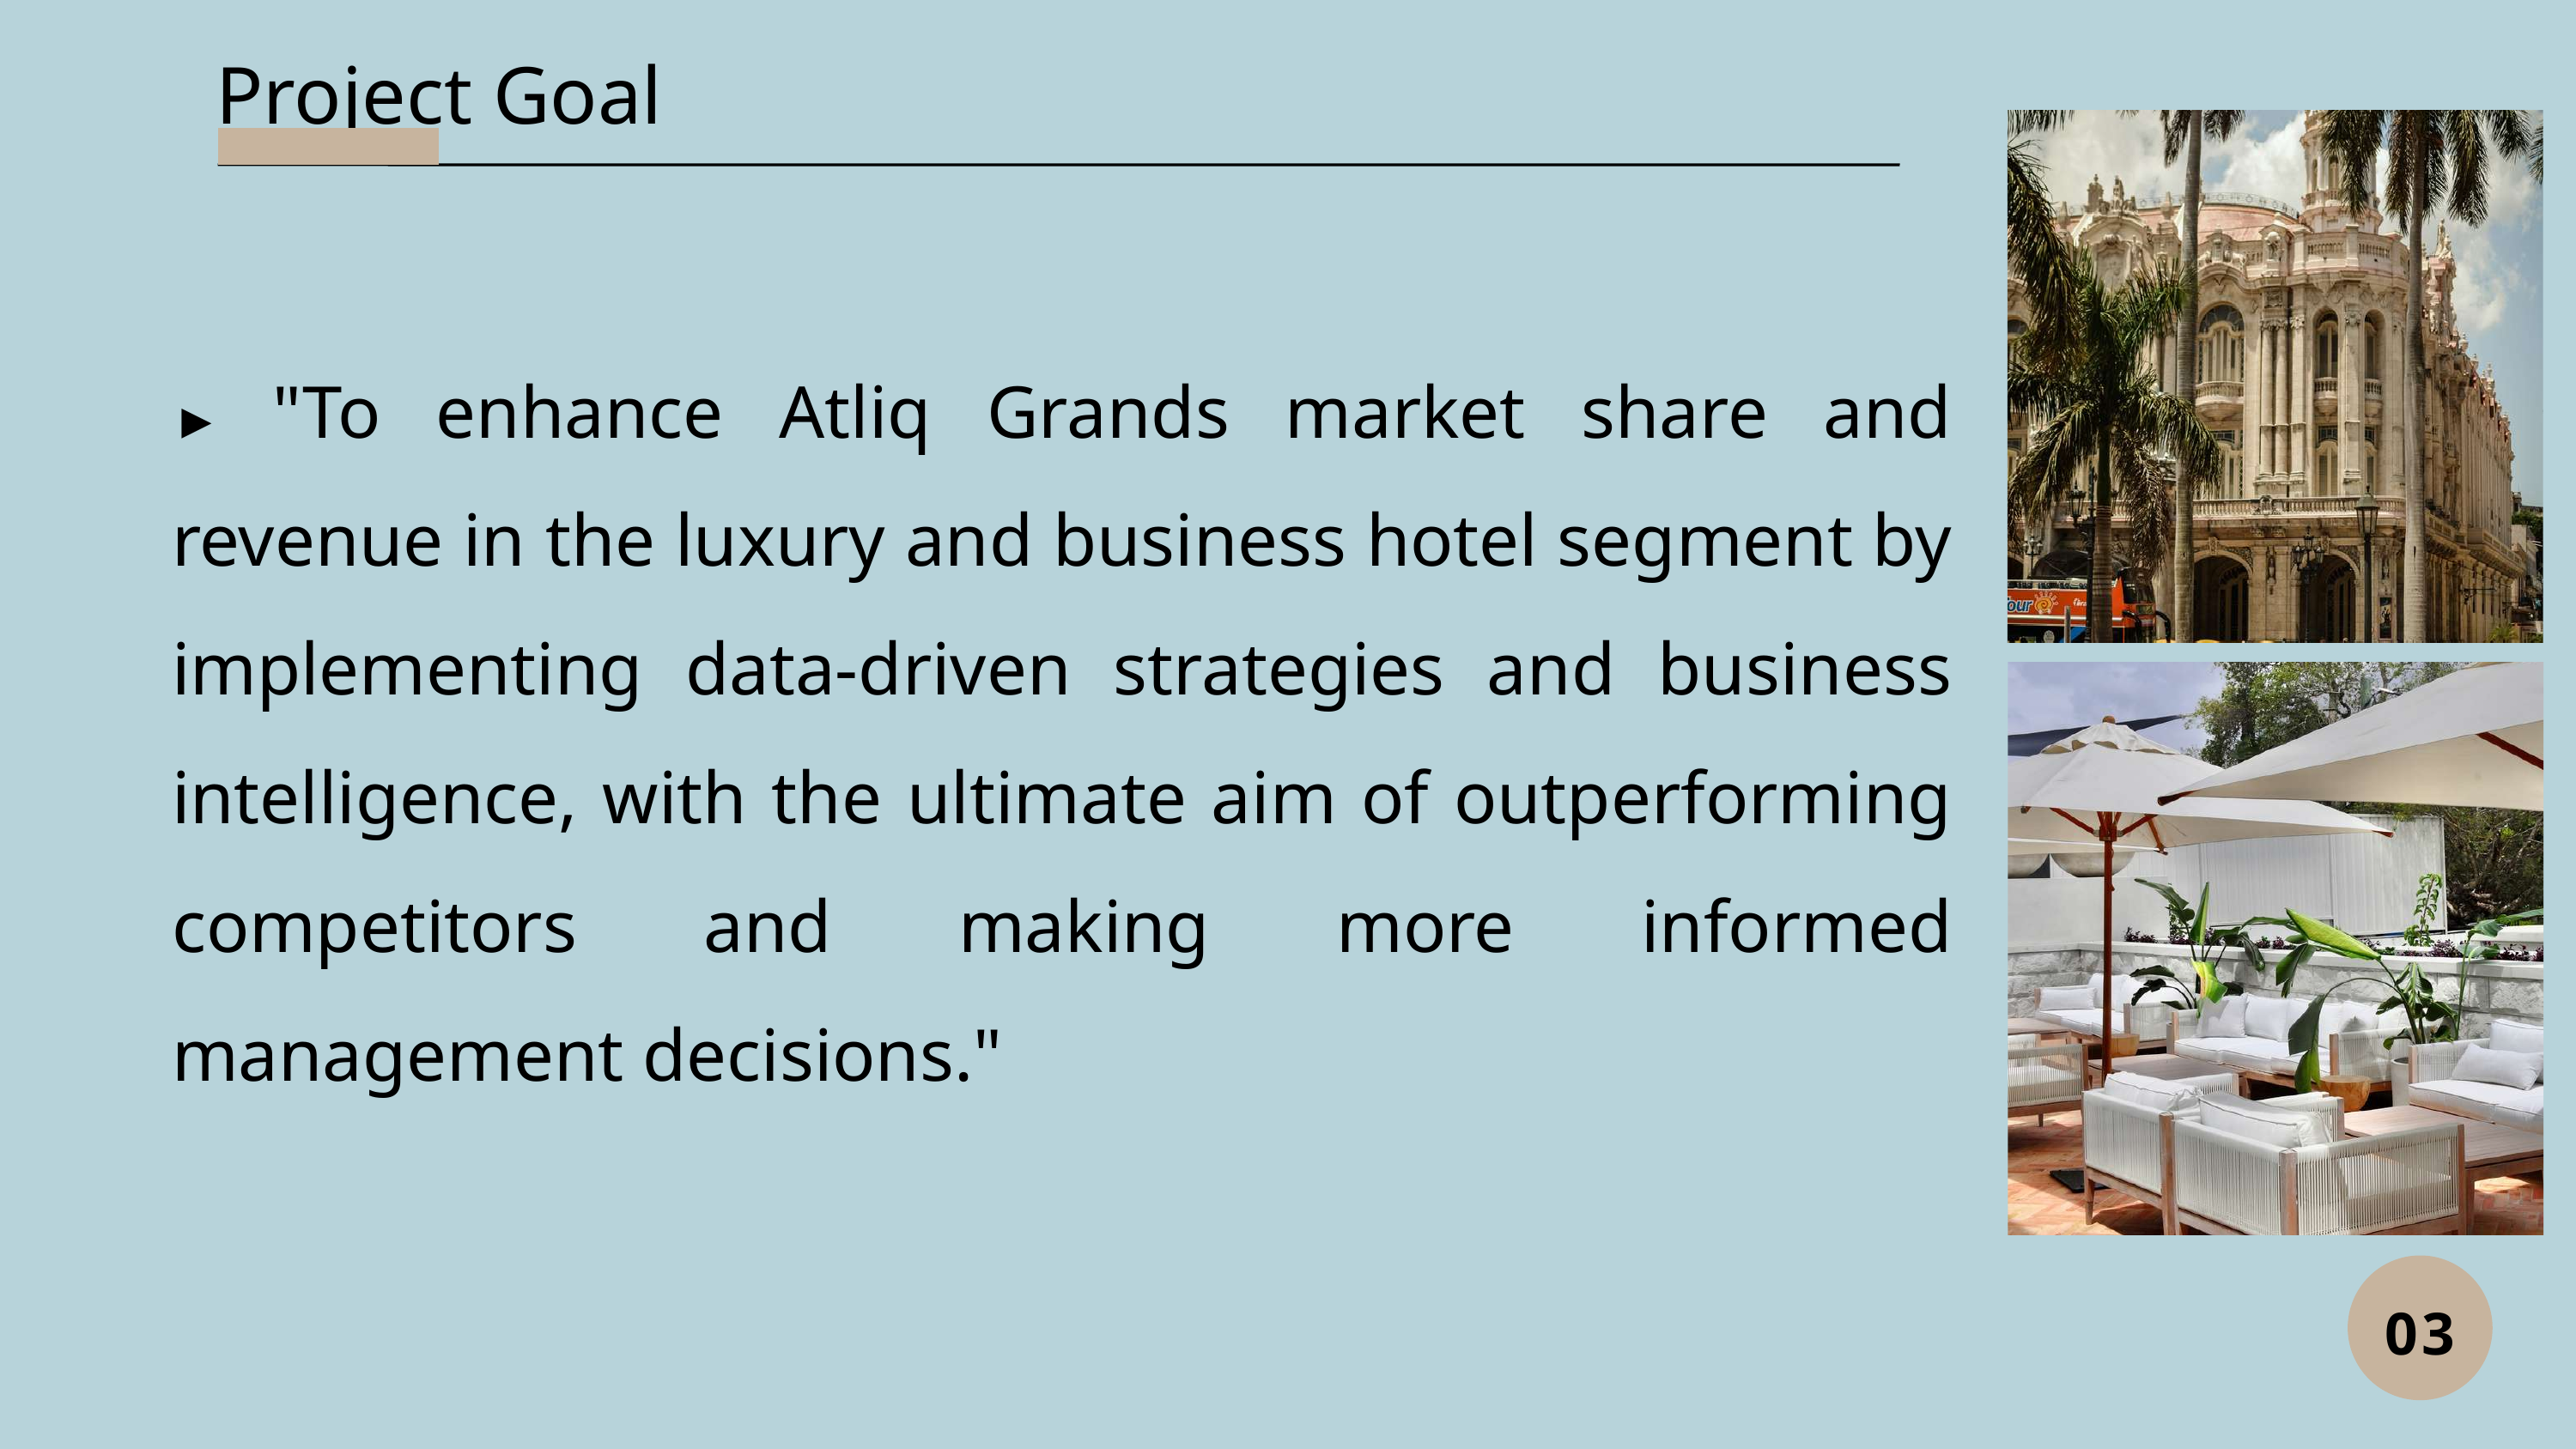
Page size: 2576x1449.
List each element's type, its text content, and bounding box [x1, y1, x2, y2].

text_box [2007, 110, 2543, 643]
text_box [2347, 1255, 2494, 1401]
text_box Project Goal [215, 0, 929, 140]
text_box ► "To enhance Atliq Grands market share and revenue in the luxury and business hotel segment by implementing data-driven strategies and business intelligence, with the ultimate aim of outperforming competitors and making more informed management decisions." [172, 323, 1953, 1096]
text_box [2008, 662, 2544, 1236]
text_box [217, 127, 440, 166]
